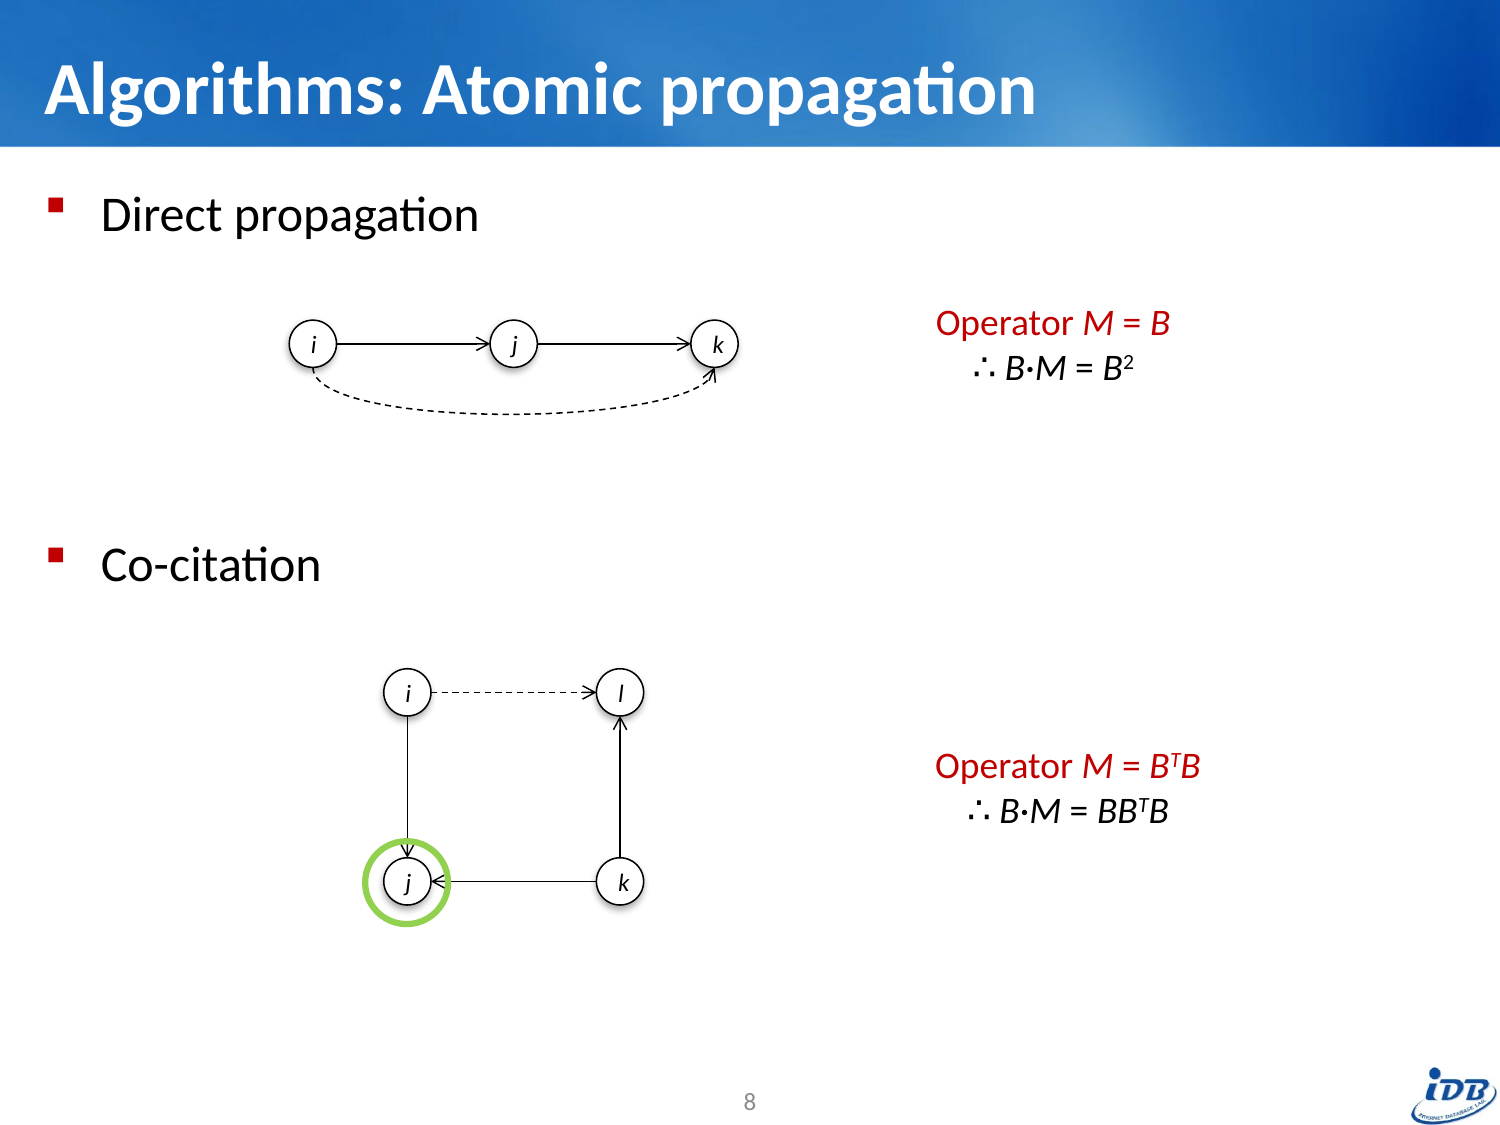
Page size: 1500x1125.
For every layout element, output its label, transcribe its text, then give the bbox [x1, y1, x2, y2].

text_box Operator M = BTB ∴ B·M = BBTB [920, 733, 1216, 839]
text_box [363, 849, 436, 927]
title Algorithms: Atomic propagation [29, 19, 1471, 149]
picture [0, 0, 1500, 1125]
list Direct propagation Co-citation [29, 174, 1471, 1071]
text_box Operator M = B ∴ B·M = B2 [921, 290, 1186, 396]
slide_number 8 [684, 1082, 816, 1118]
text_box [289, 319, 739, 369]
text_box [383, 668, 644, 906]
